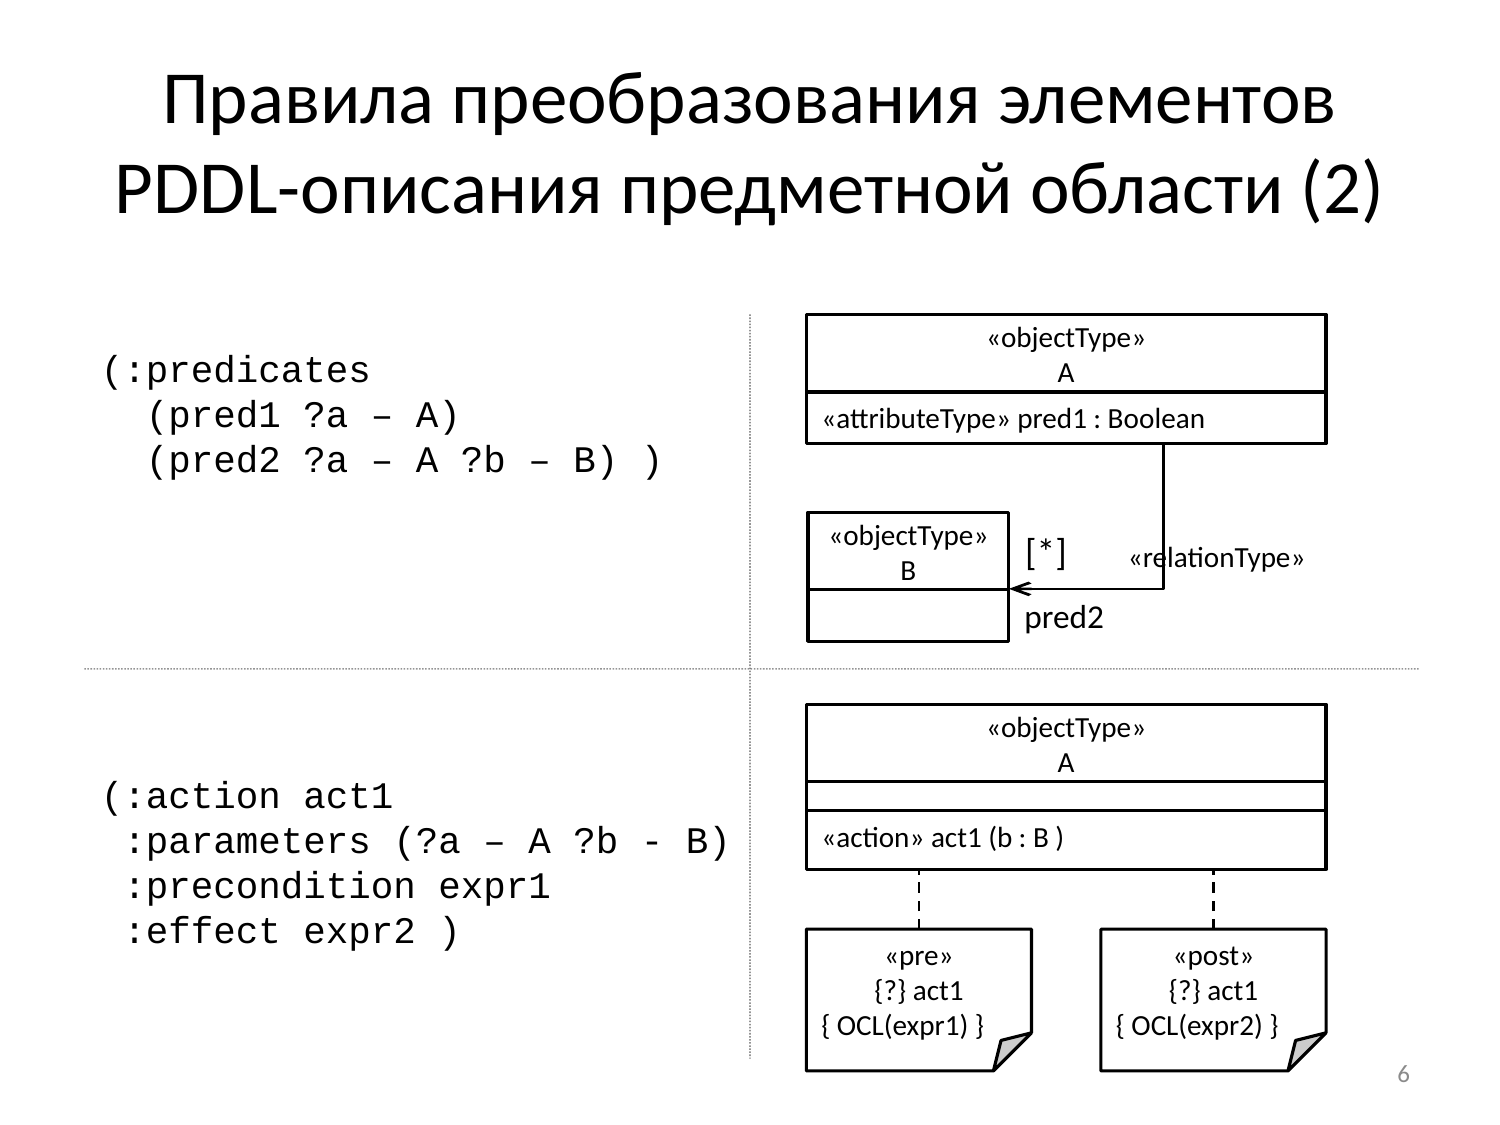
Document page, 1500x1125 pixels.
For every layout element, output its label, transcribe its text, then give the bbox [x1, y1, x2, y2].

text_box «objectType» A [804, 312, 1328, 390]
text_box «objectType» B [806, 510, 1003, 588]
text_box (:action act1 :parameters (?a – A ?b - B) :precondition expr1 :effect expr2 ) [86, 763, 745, 958]
title Правила преобразования элементов PDDL-описания предметной области (2) [75, 45, 1425, 233]
text_box [804, 780, 1328, 808]
text_box «post» {?} act1 { OCL(expr2) } [1098, 927, 1329, 1074]
text_box «objectType» A [804, 702, 1328, 780]
text_box «action» act1 (b : B ) [804, 808, 1328, 872]
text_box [1008, 443, 1319, 590]
text_box «attributeType» pred1 : Boolean [804, 390, 1328, 446]
slide_number 6 [1074, 1042, 1425, 1103]
text_box «pre» {?} act1 { OCL(expr1) } [804, 927, 1034, 1074]
text_box (:predicates (pred1 ?a – A) (pred2 ?a – A ?b – B) ) [85, 338, 679, 488]
text_box [806, 588, 1009, 643]
text_box pred2 [1009, 597, 1119, 643]
